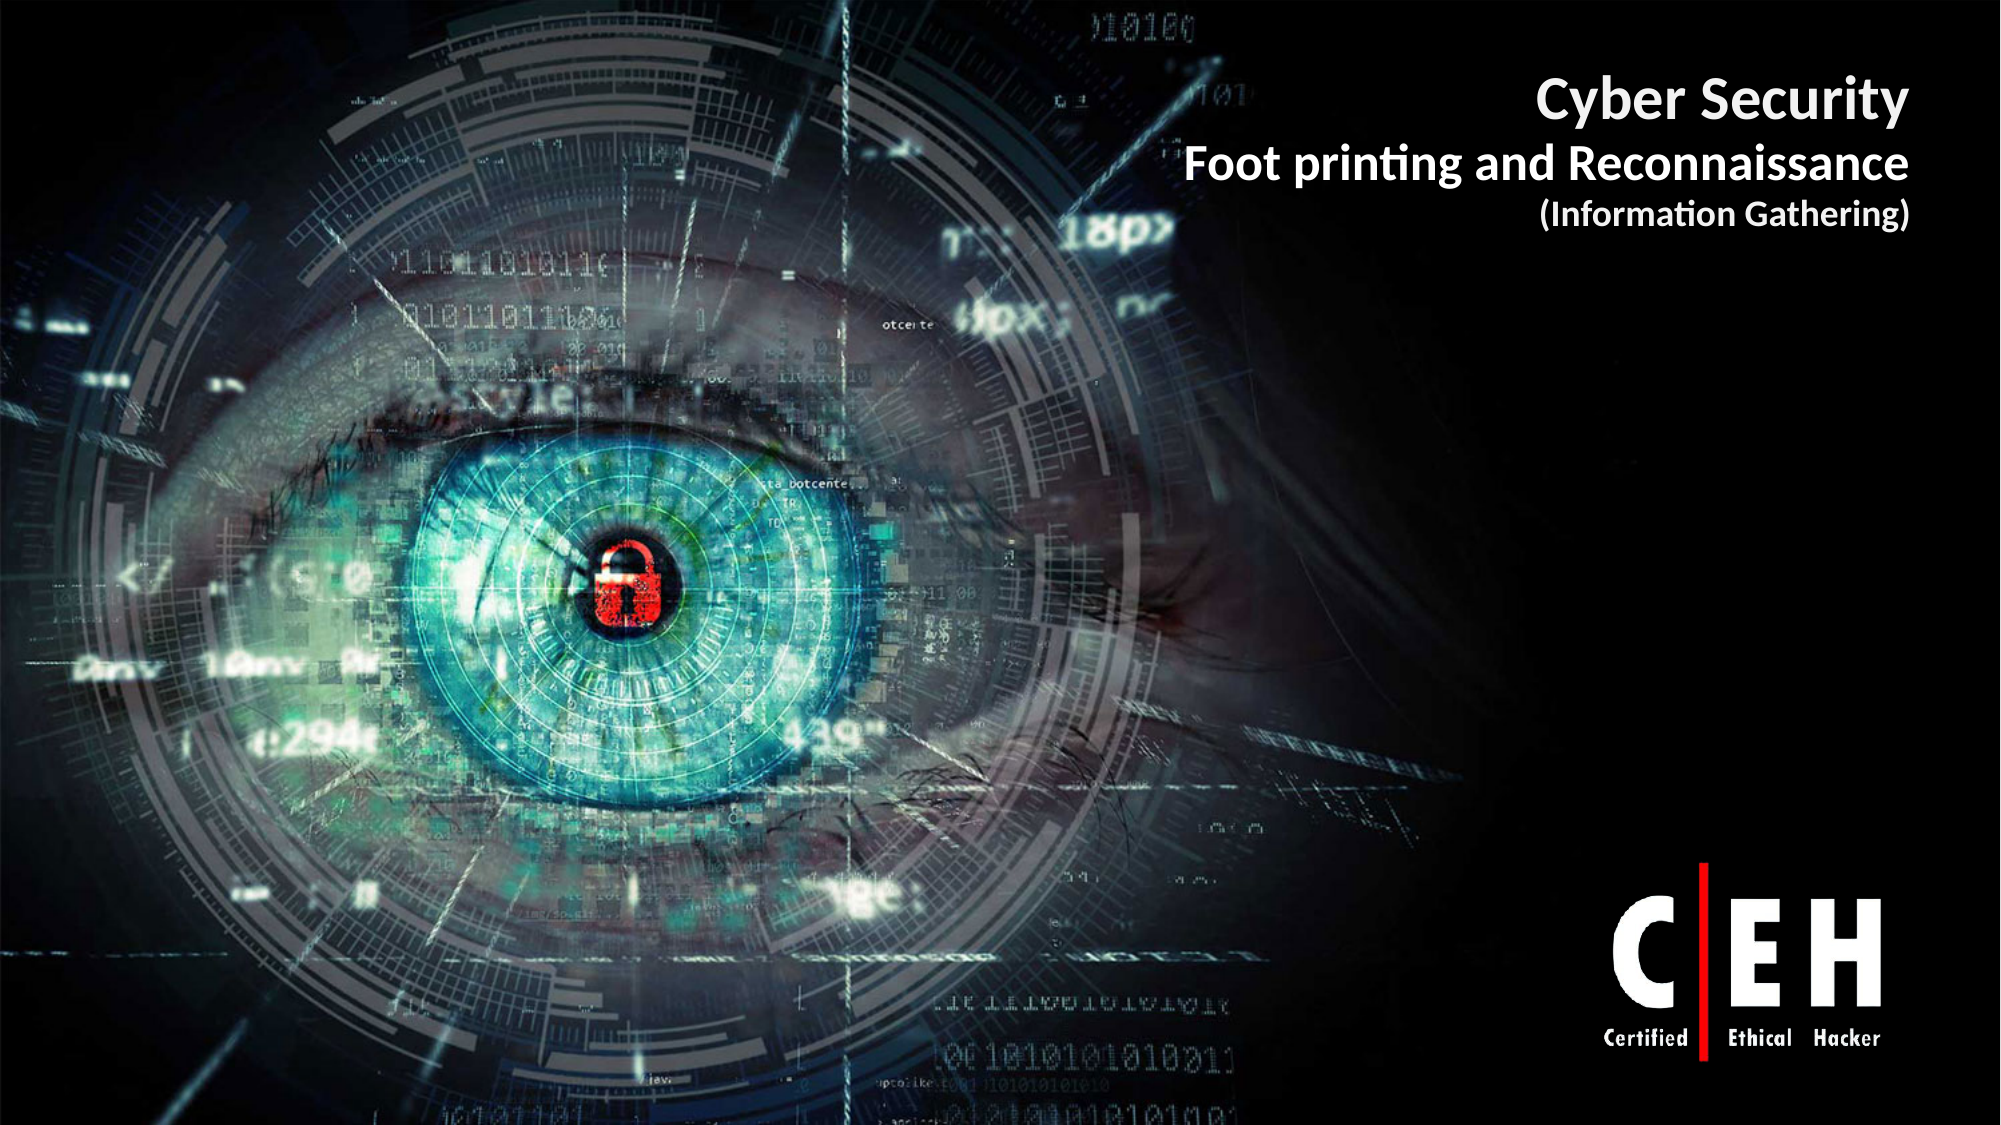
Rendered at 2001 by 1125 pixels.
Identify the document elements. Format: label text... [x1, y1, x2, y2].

text_box Cyber Security [1522, 49, 1931, 140]
picture [0, 0, 2001, 1125]
text_box (Information Gathering) [1524, 181, 1944, 242]
text_box Foot printing and Reconnaissance [1167, 121, 1939, 262]
